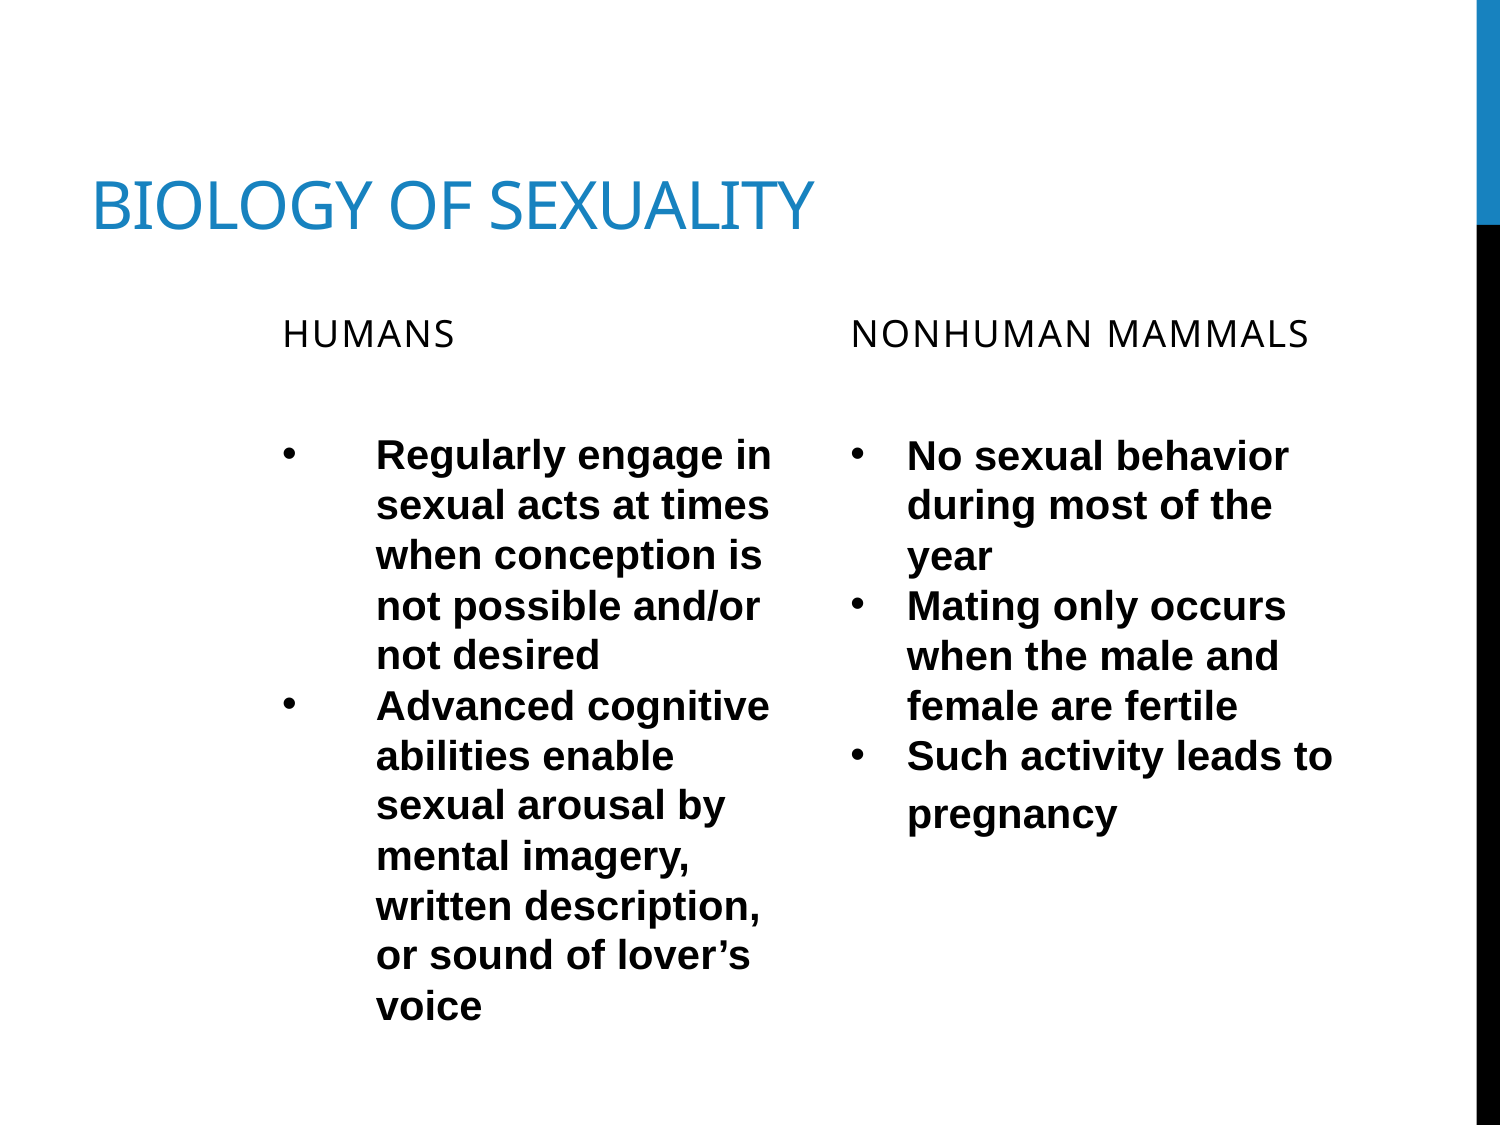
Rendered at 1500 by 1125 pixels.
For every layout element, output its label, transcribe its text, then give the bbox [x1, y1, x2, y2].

list Regularly engage in sexual acts at times when conception is not possible and/or not desired Advanced cognitive abilities enable sexual arousal by mental imagery, written description, or sound of lover’s voice [266, 370, 807, 1001]
title Biology of sexuality [75, 25, 1025, 250]
list Humans [266, 258, 807, 363]
list Nonhuman mammals [835, 258, 1421, 363]
list No sexual behavior during most of the year Mating only occurs when the male and female are fertile Such activity leads to pregnancy [835, 370, 1376, 1001]
